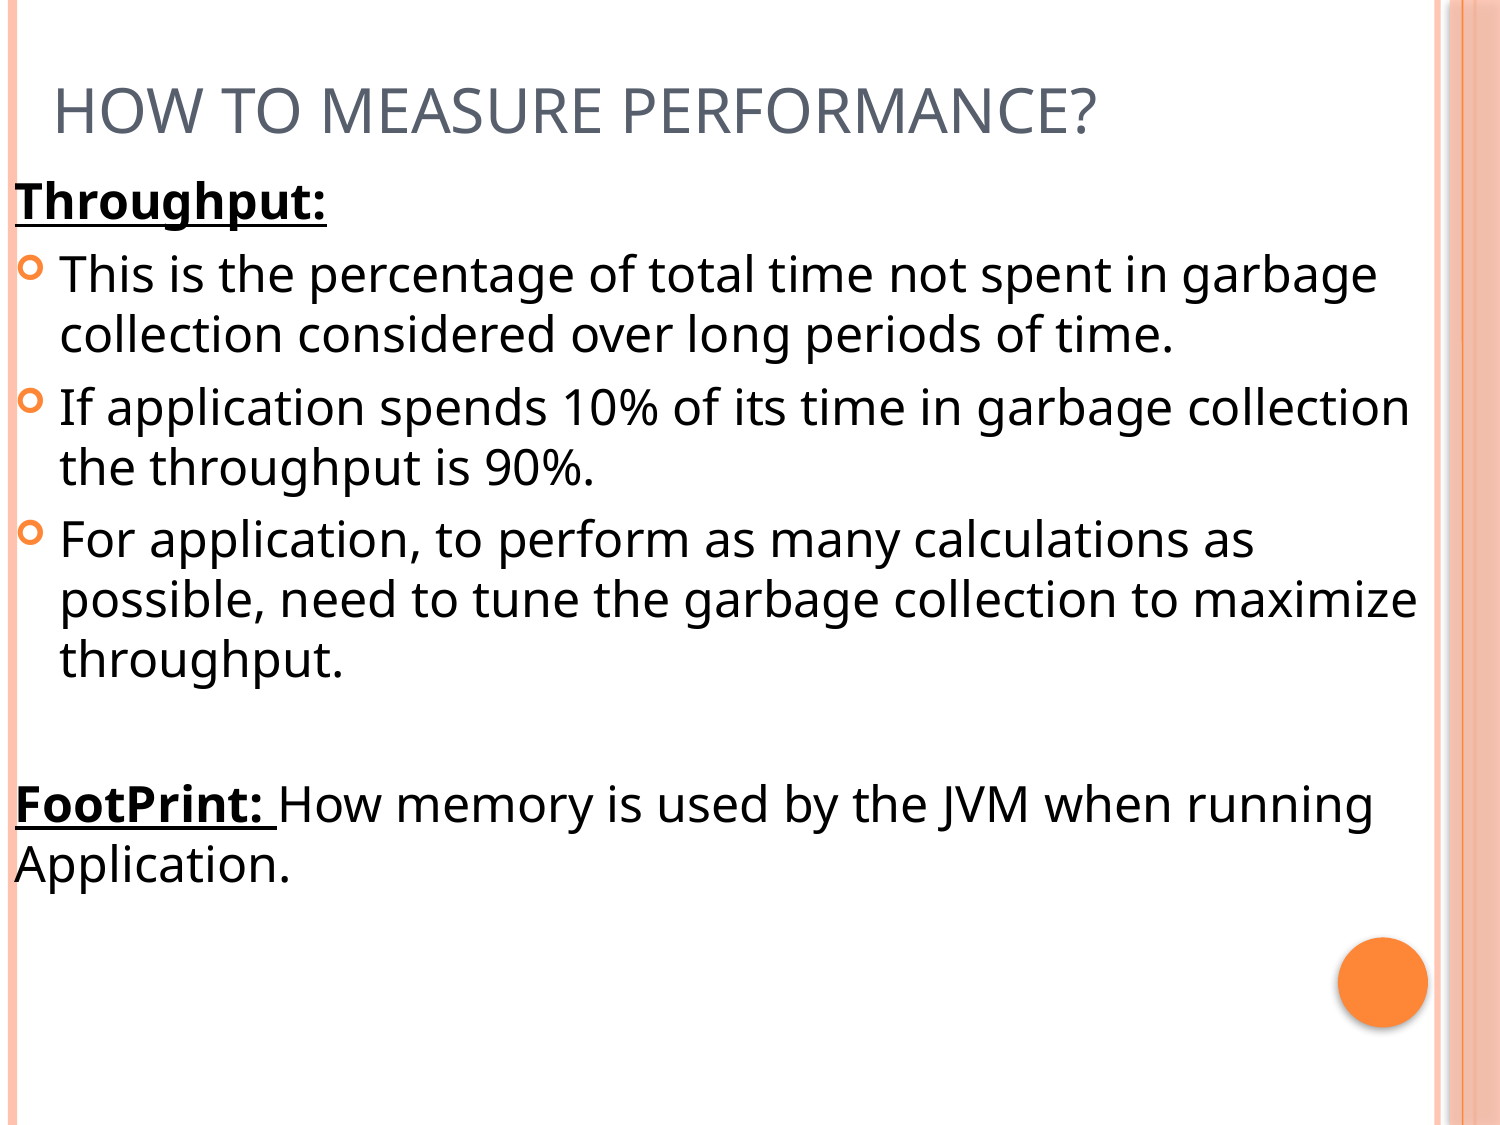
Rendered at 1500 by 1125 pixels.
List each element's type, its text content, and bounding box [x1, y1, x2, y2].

title How to Measure Performance? [37, 50, 1313, 154]
subtitle Throughput: This is the percentage of total time not spent in garbage collection considered over long periods of time. If application spends 10% of its time in garbage collection the throughput is 90%. For application, to perform as many calculations as possible, need to tune the garbage collection to maximize throughput. FootPrint: How memory is used by the JVM when running Application. [0, 162, 1450, 1100]
